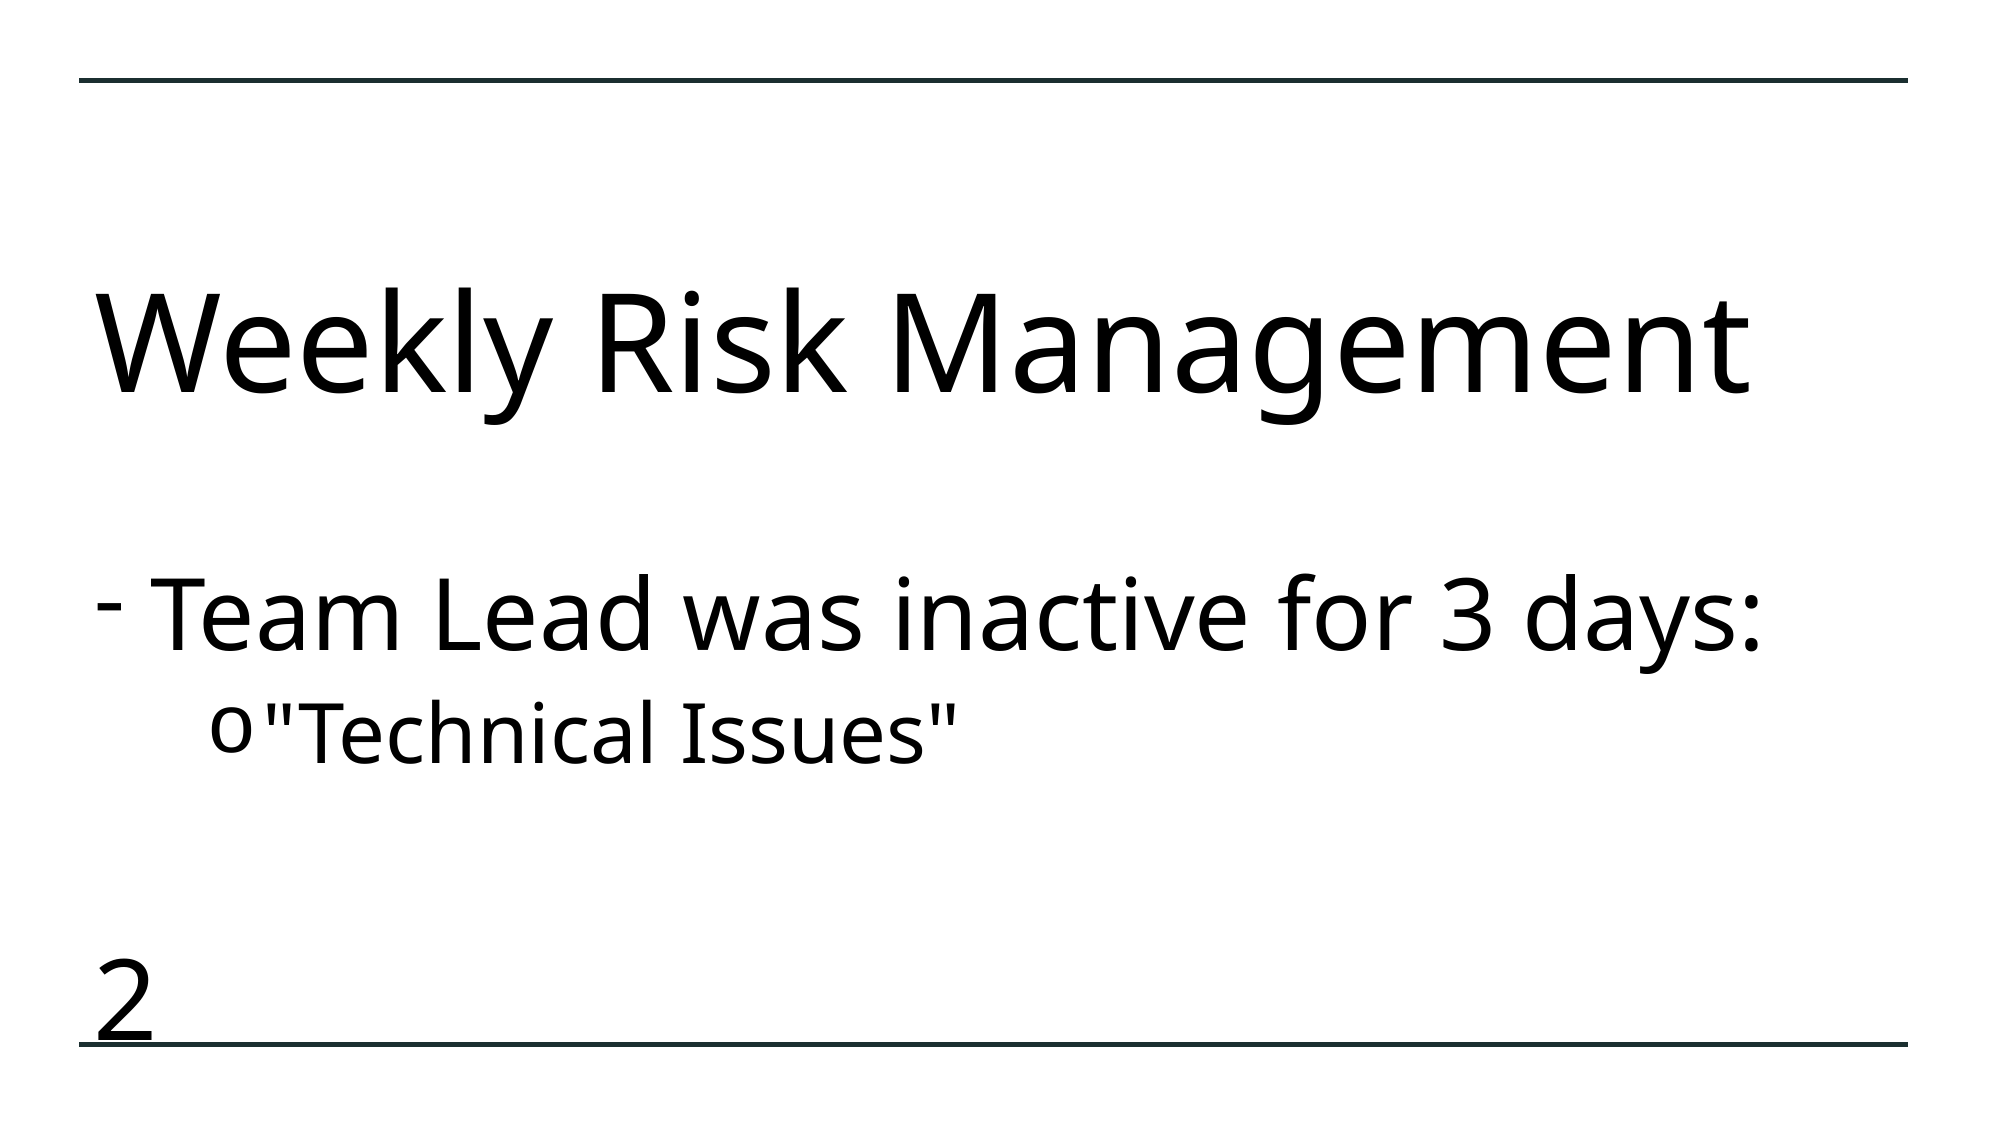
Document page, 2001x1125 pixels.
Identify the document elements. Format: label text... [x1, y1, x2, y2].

list Team Lead was inactive for 3 days: "Technical Issues" [79, 542, 1803, 965]
title Weekly Risk Management [79, 160, 1824, 515]
text_box 2 [79, 920, 238, 1071]
